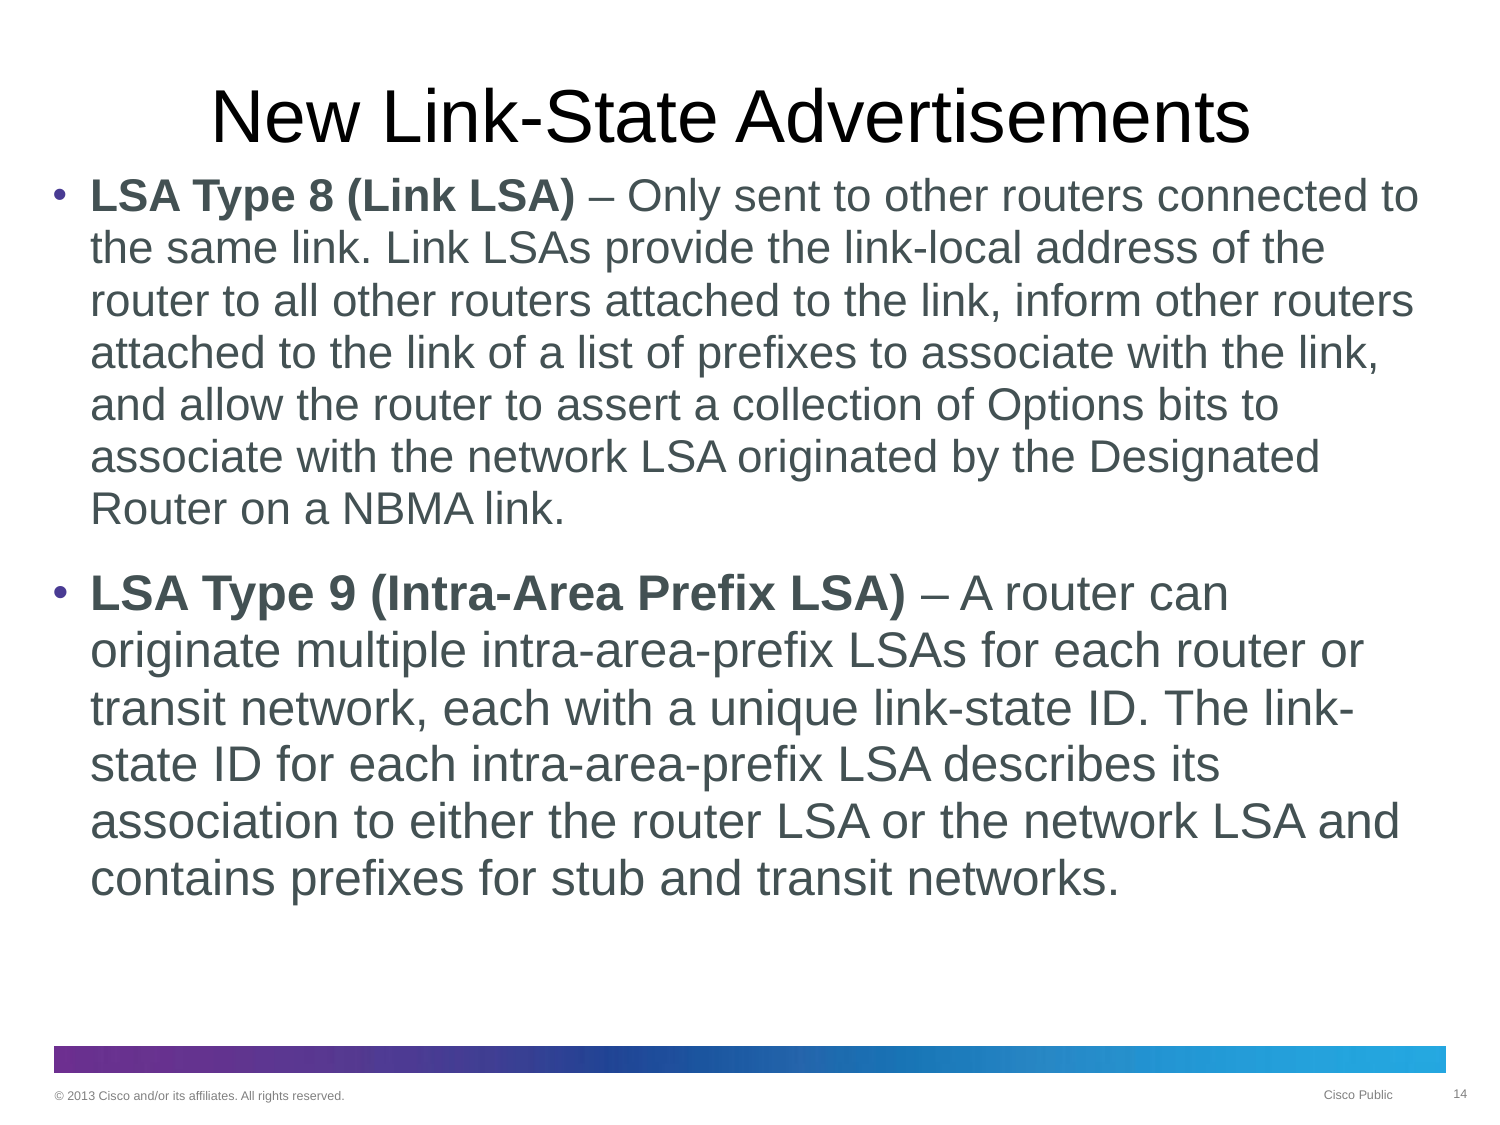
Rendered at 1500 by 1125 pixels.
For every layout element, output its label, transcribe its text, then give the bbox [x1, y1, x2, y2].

list LSA Type 8 (Link LSA) – Only sent to other routers connected to the same link. Link LSAs provide the link-local address of the router to all other routers attached to the link, inform other routers attached to the link of a list of prefixes to associate with the link, and allow the router to assert a collection of Options bits to associate with the network LSA originated by the Designated Router on a NBMA link. LSA Type 9 (Intra-Area Prefix LSA) – A router can originate multiple intra-area-prefix LSAs for each router or transit network, each with a unique link-state ID. The link-state ID for each intra-area-prefix LSA describes its association to either the router LSA or the network LSA and contains prefixes for stub and transit networks. [37, 162, 1445, 1035]
picture [54, 1046, 1446, 1073]
title New Link-State Advertisements [37, 26, 1447, 165]
